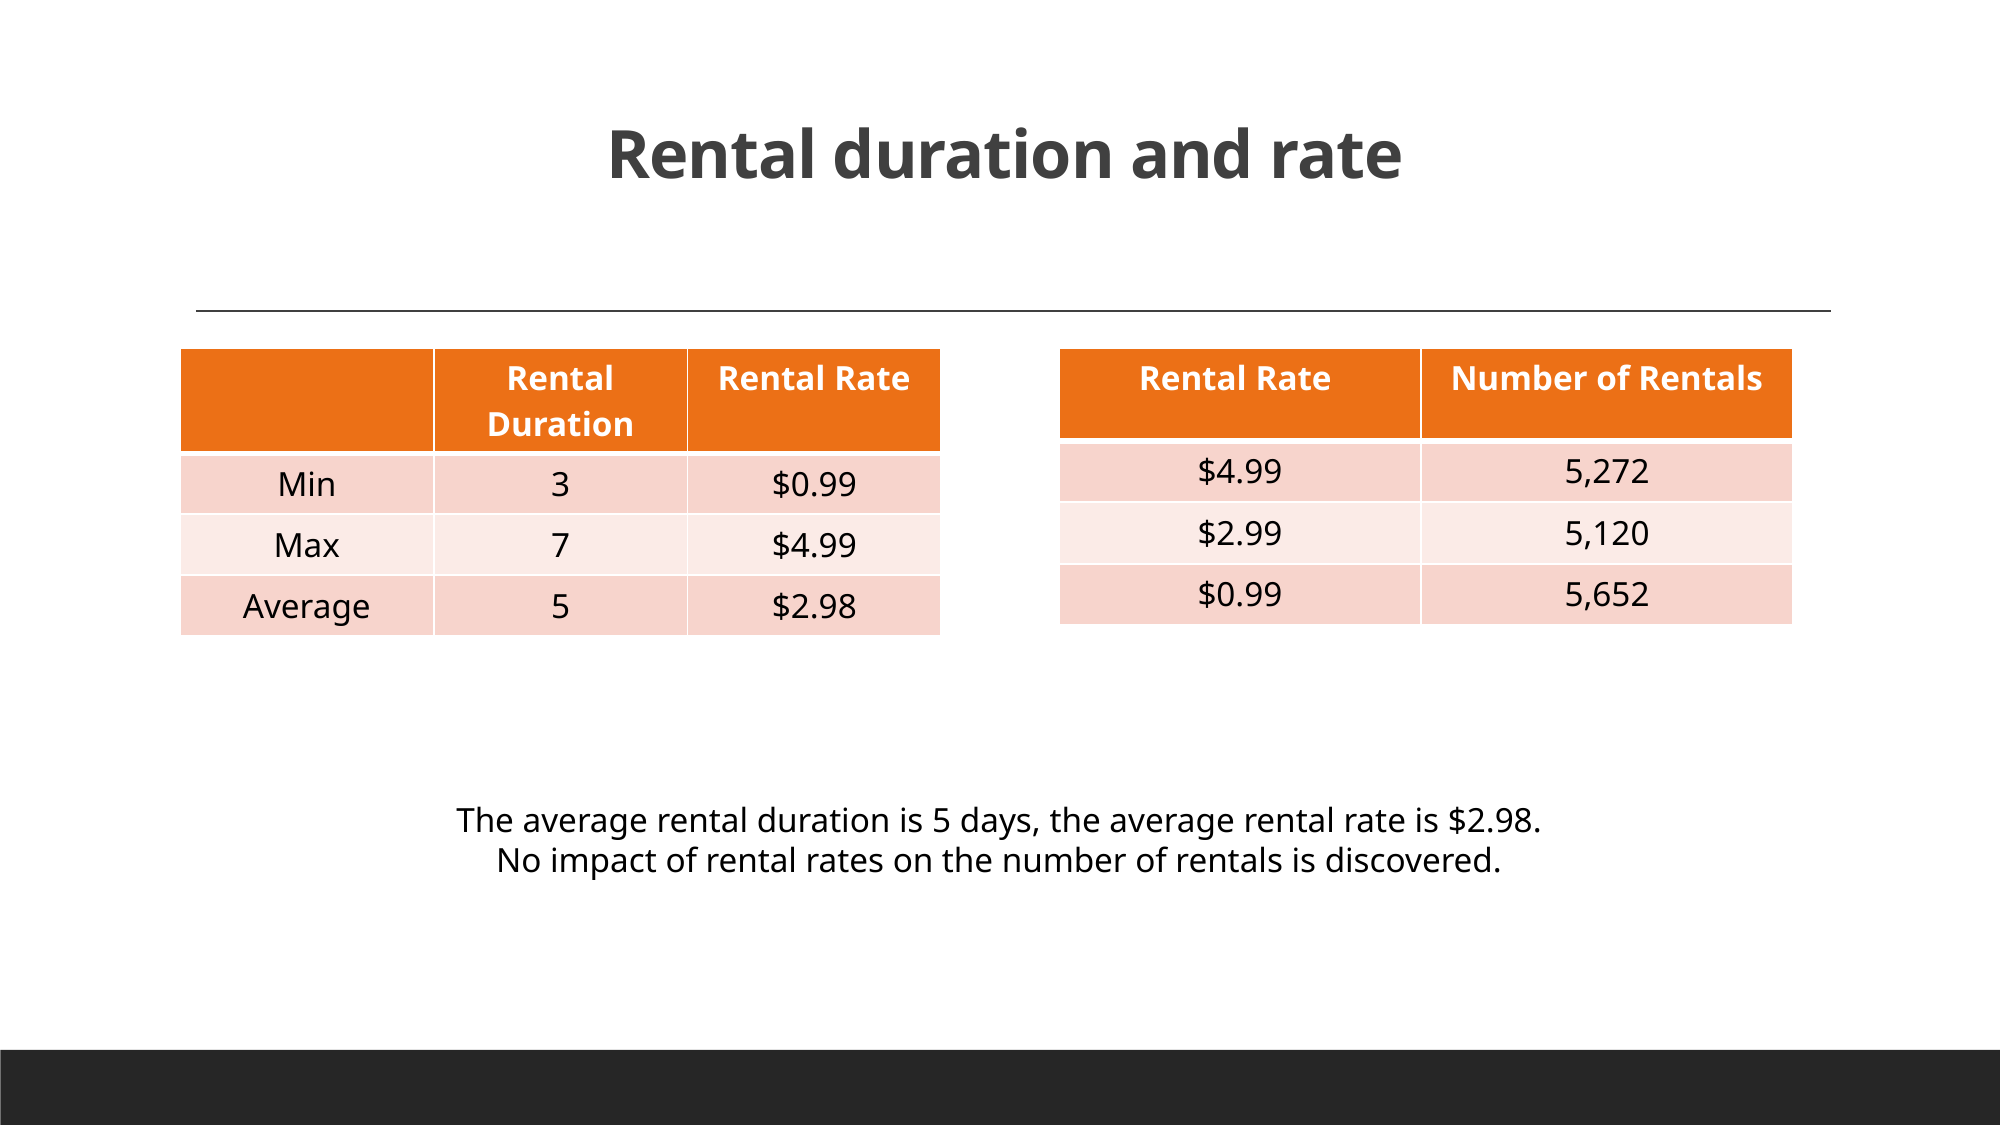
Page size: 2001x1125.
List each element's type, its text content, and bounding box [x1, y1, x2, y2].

table_header Number of Rentals [1422, 349, 1792, 438]
text_box The average rental duration is 5 days, the average rental rate is $2.98. No impact of rental rates on the number of rentals is discovered. [202, 791, 1798, 887]
table_cell $0.99 [1060, 565, 1420, 624]
table_cell $4.99 [1060, 444, 1420, 501]
table_cell Min [181, 456, 433, 513]
table_cell 3 [435, 456, 687, 513]
table_header Rental Rate [1060, 349, 1420, 438]
table_cell $2.98 [688, 576, 940, 635]
table_cell $0.99 [688, 456, 940, 513]
table_cell 7 [435, 515, 687, 574]
table_cell 5 [435, 576, 687, 635]
table_header Rental Duration [435, 349, 687, 451]
table_cell Average [181, 576, 433, 635]
table_header [181, 349, 433, 451]
table_cell $4.99 [688, 515, 940, 574]
table_cell 5,652 [1422, 565, 1792, 624]
table_header Rental Rate [688, 349, 940, 451]
table_cell $2.99 [1060, 503, 1420, 563]
table_cell Max [181, 515, 433, 574]
table_cell 5,120 [1422, 503, 1792, 563]
title Rental duration and rate [180, 47, 1830, 201]
table_cell 5,272 [1422, 444, 1792, 501]
